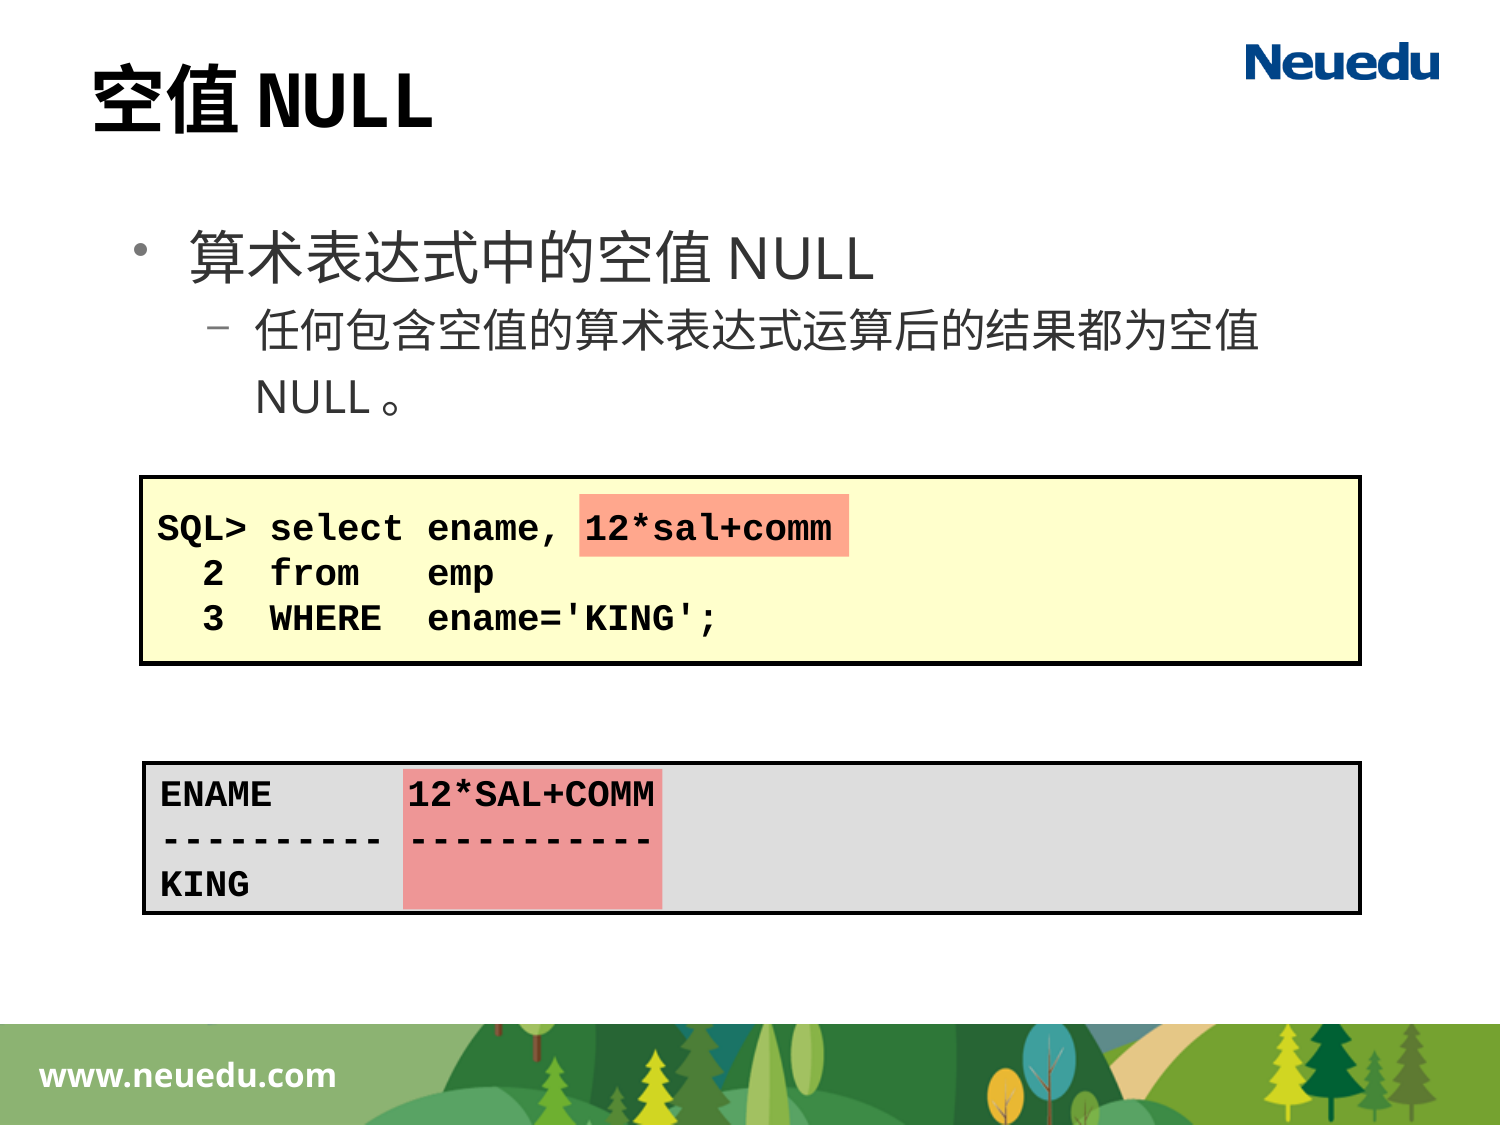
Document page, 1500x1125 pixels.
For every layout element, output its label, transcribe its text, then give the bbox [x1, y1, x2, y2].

text_box ENAME 12*SAL+COMM ---------- ----------- KING [144, 761, 398, 912]
picture [1246, 42, 1439, 80]
picture [0, 1024, 1500, 1125]
text_box 空值NULL [74, 45, 1270, 161]
text_box ENAME 12*SAL+COMM ---------- ----------- KING [853, 761, 1366, 912]
text_box SQL> select ename, 12*sal+comm 2 from emp 3 WHERE ename='KING'; [141, 474, 1366, 666]
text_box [402, 494, 850, 910]
list 算术表达式中的空值NULL 任何包含空值的算术表达式运算后的结果都为空值NULL。 [117, 199, 1329, 852]
